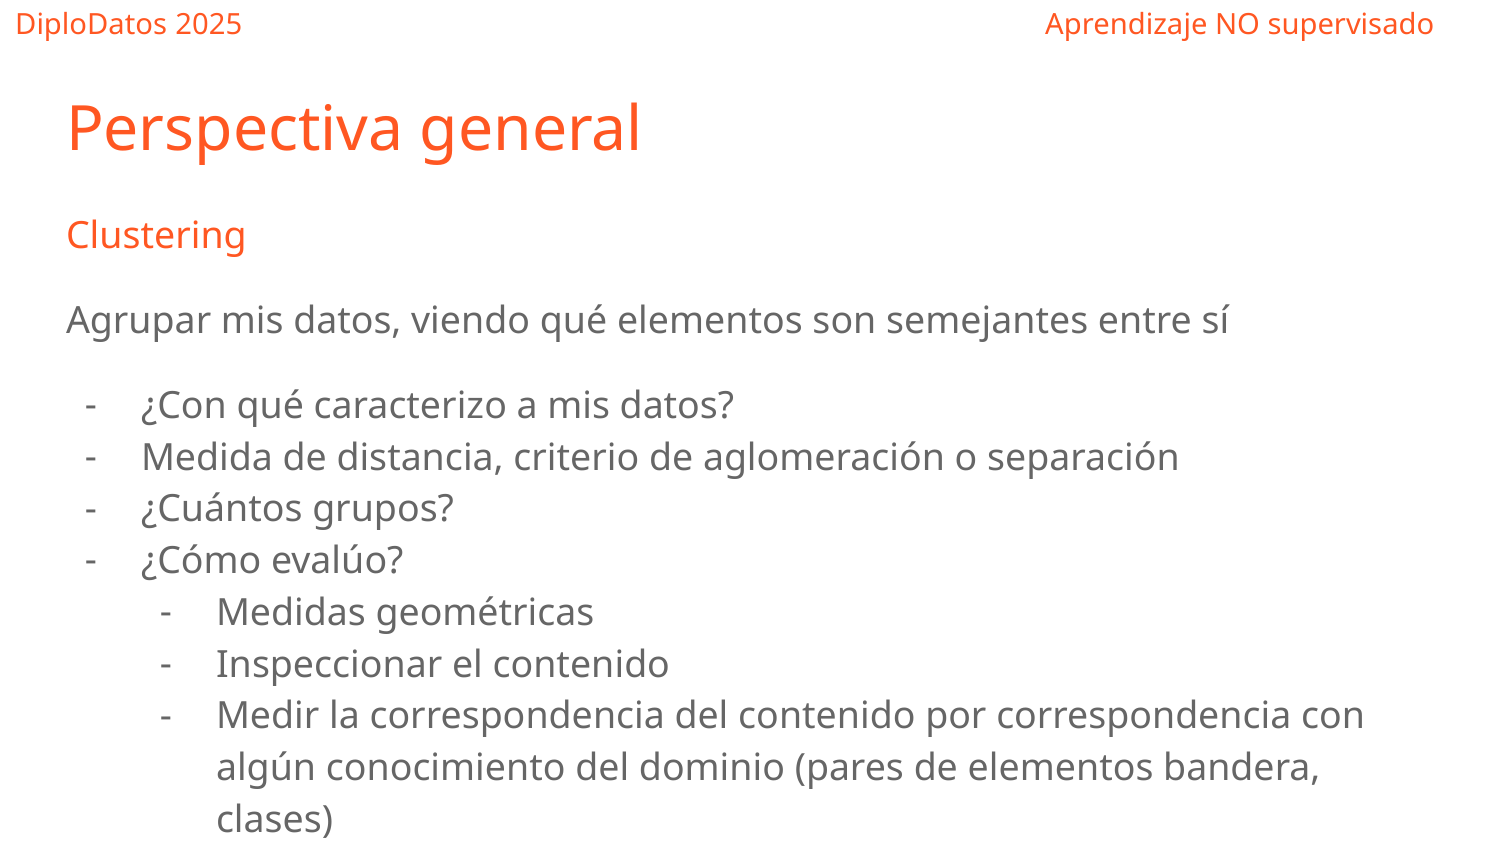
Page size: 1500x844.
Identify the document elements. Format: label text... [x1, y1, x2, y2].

text_box Clustering Agrupar mis datos, viendo qué elementos son semejantes entre sí ¿Con qué caracterizo a mis datos? Medida de distancia, criterio de aglomeración o separación ¿Cuántos grupos? ¿Cómo evalúo? Medidas geométricas Inspeccionar el contenido Medir la correspondencia del contenido por correspondencia con algún conocimiento del dominio (pares de elementos bandera, clases) [51, 189, 1449, 750]
text_box Perspectiva general [51, 72, 1449, 167]
